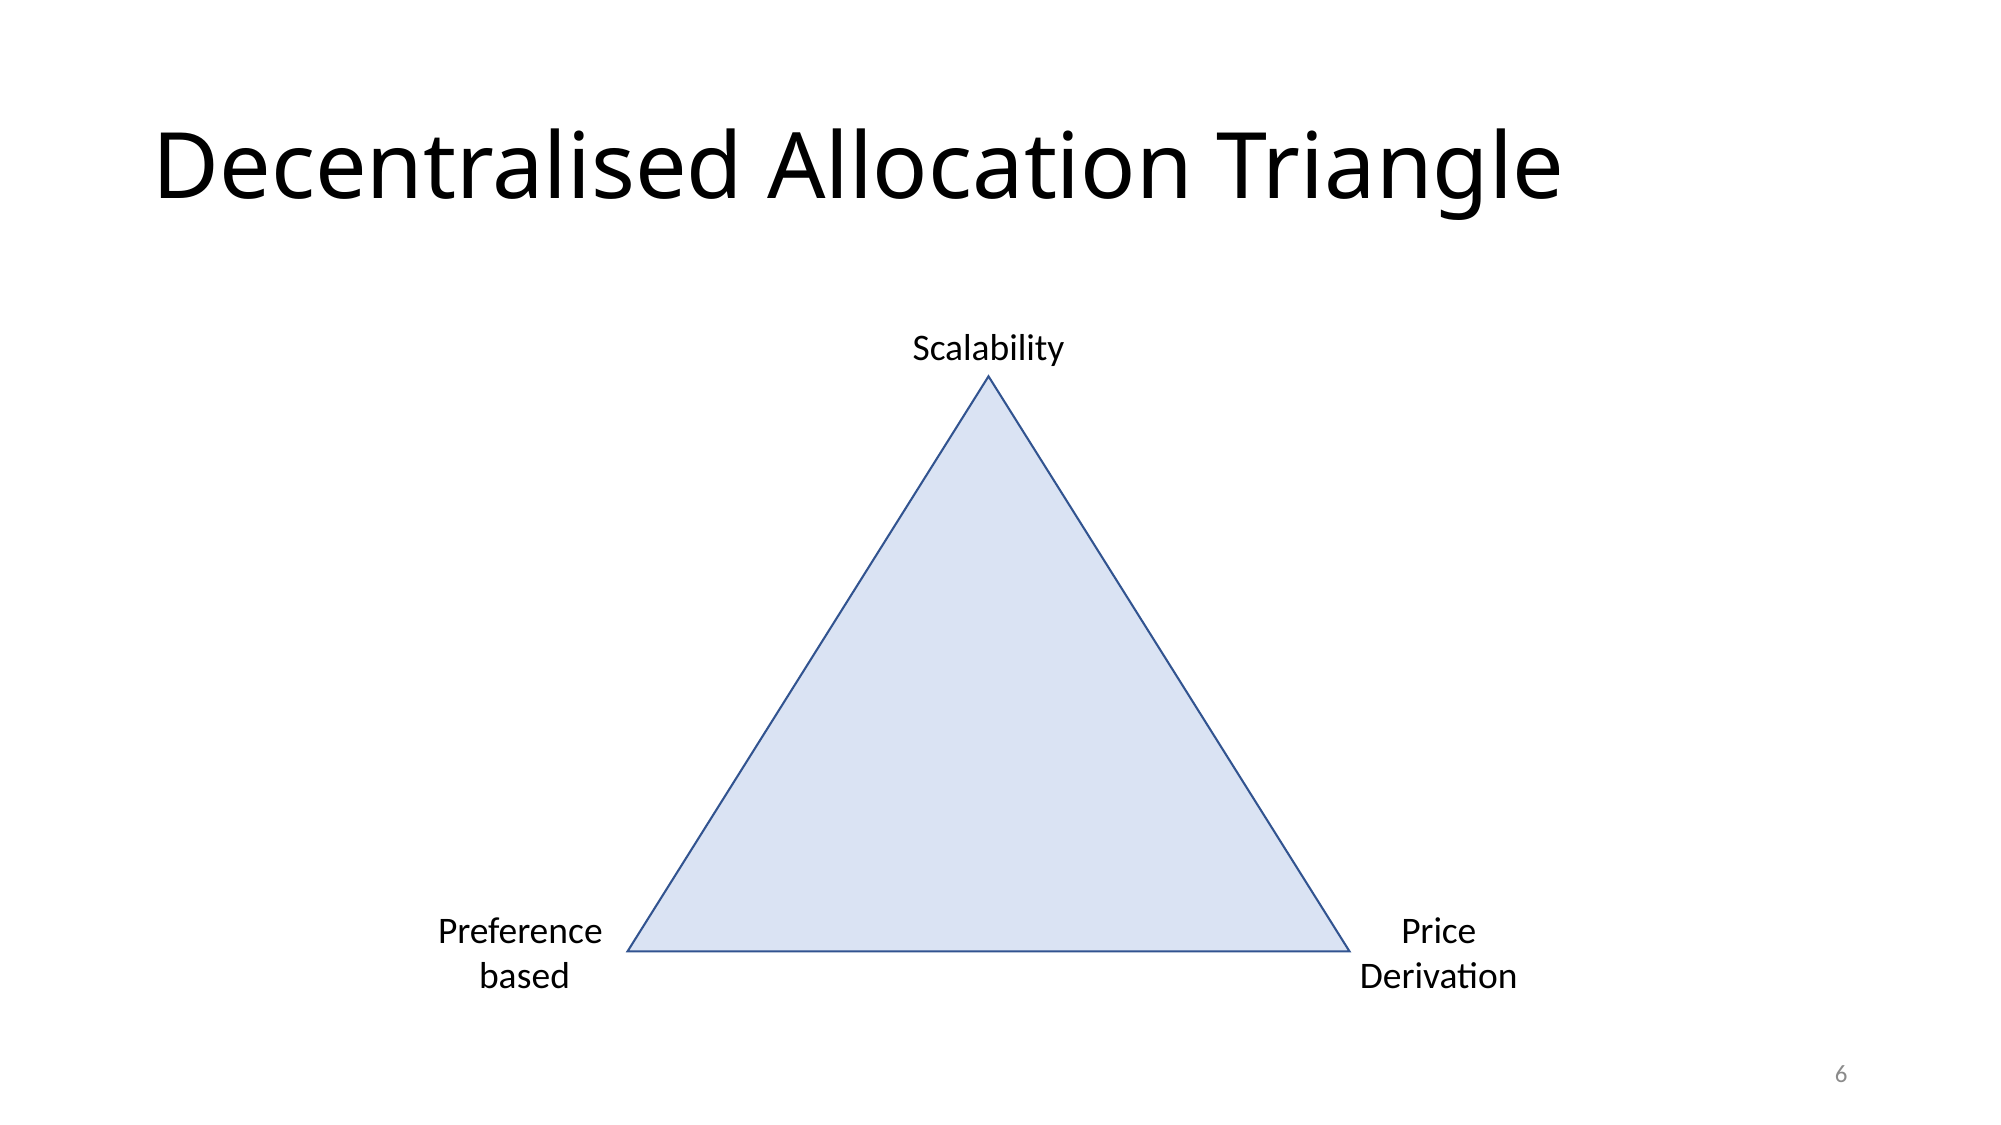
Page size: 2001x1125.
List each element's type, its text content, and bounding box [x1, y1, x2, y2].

text_box Preference based [423, 898, 627, 1003]
title Decentralised Allocation Triangle [137, 59, 1863, 278]
slide_number 6 [1412, 1042, 1863, 1103]
text_box Scalability [897, 315, 1080, 376]
text_box [627, 376, 1345, 953]
text_box Price Derivation [1345, 898, 1533, 1003]
